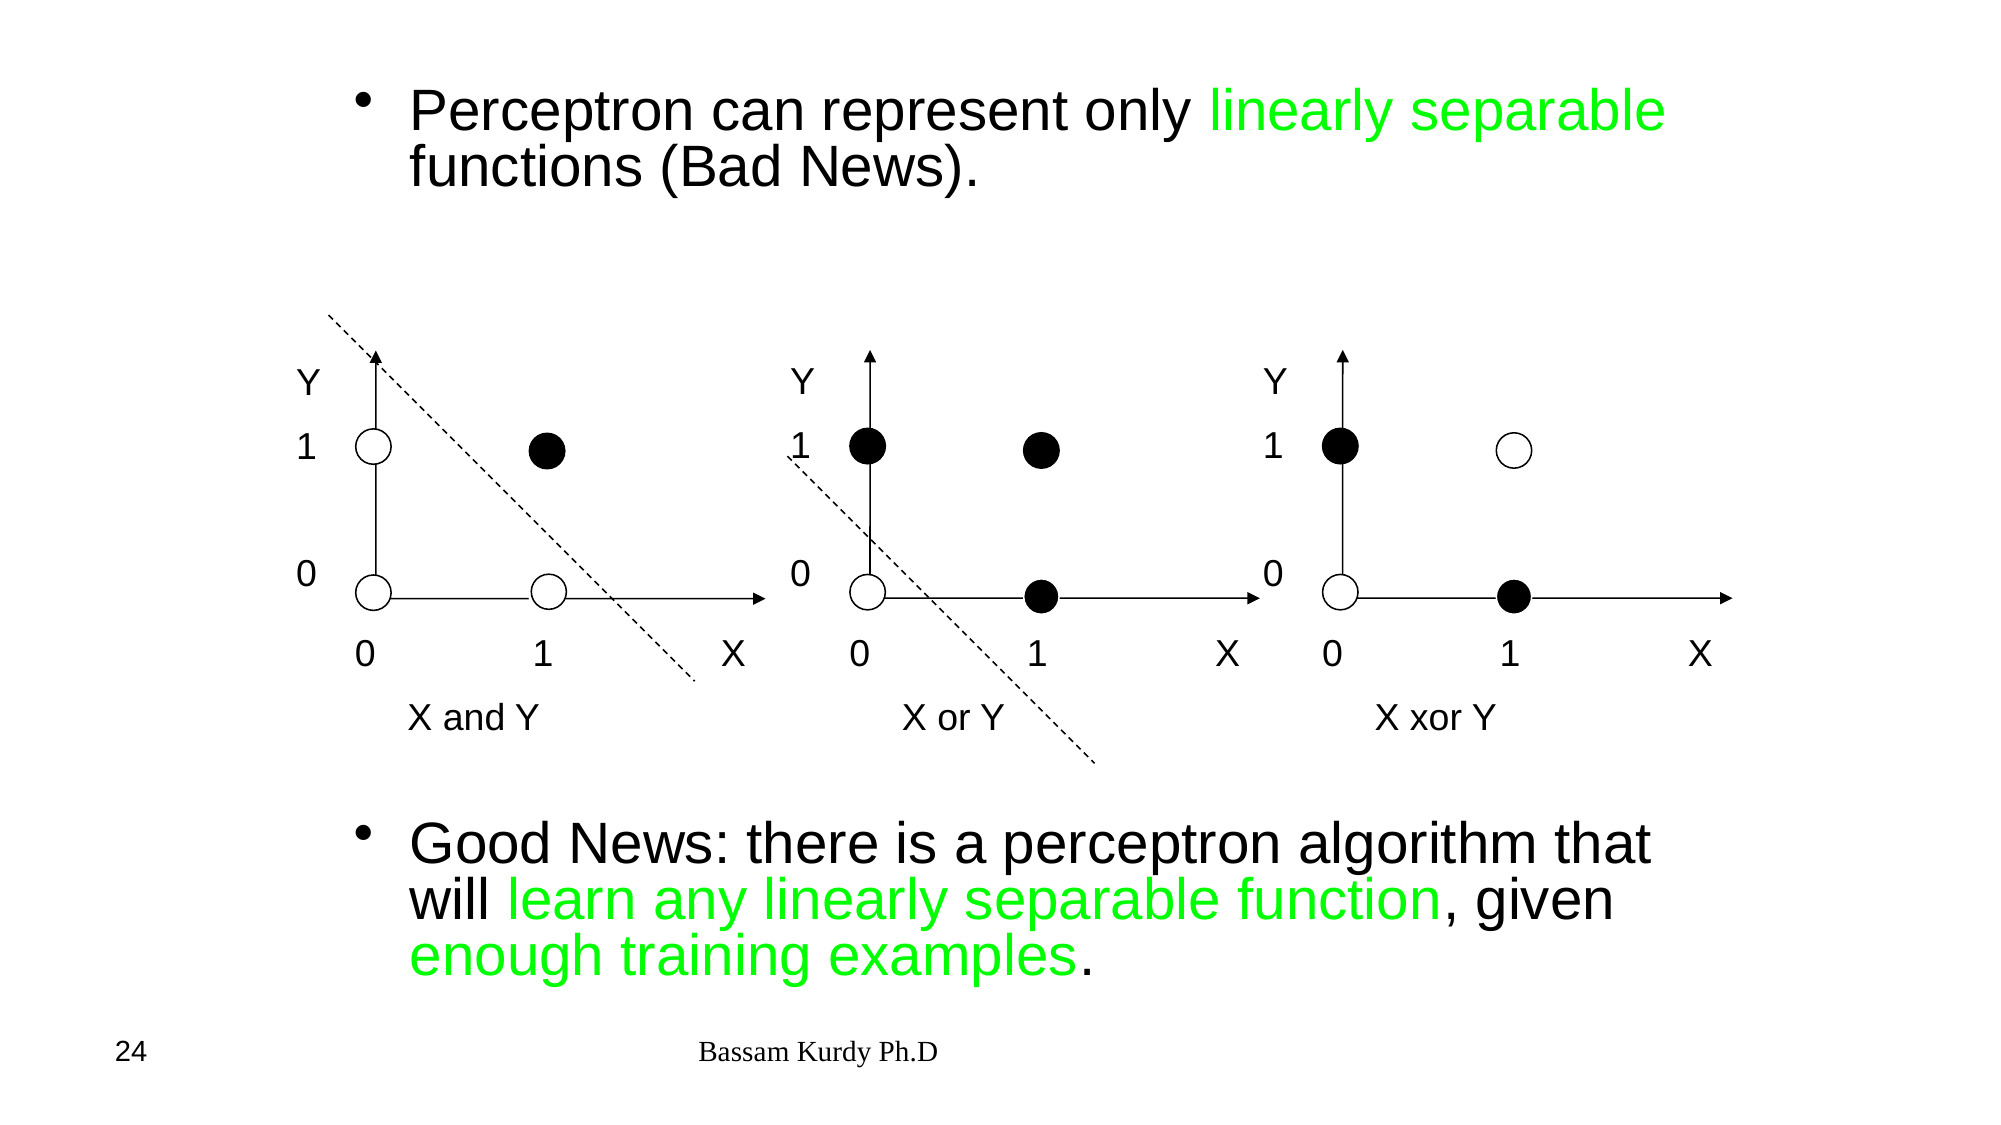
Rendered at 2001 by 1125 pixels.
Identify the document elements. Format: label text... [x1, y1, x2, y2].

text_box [280, 314, 778, 751]
list Perceptron can represent only linearly separable functions (Bad News). Good News: there is a perceptron algorithm that will learn any linearly separable function, given enough training examples. [338, 758, 1689, 1025]
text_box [775, 349, 1272, 764]
footer Bassam Kurdy Ph.D [683, 1025, 1317, 1103]
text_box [1247, 349, 1745, 750]
list Perceptron can represent only linearly separable functions (Bad News). Good News: there is a perceptron algorithm that will learn any linearly separable function, given enough training examples. [338, 78, 1689, 348]
slide_number 24 [99, 1024, 567, 1103]
